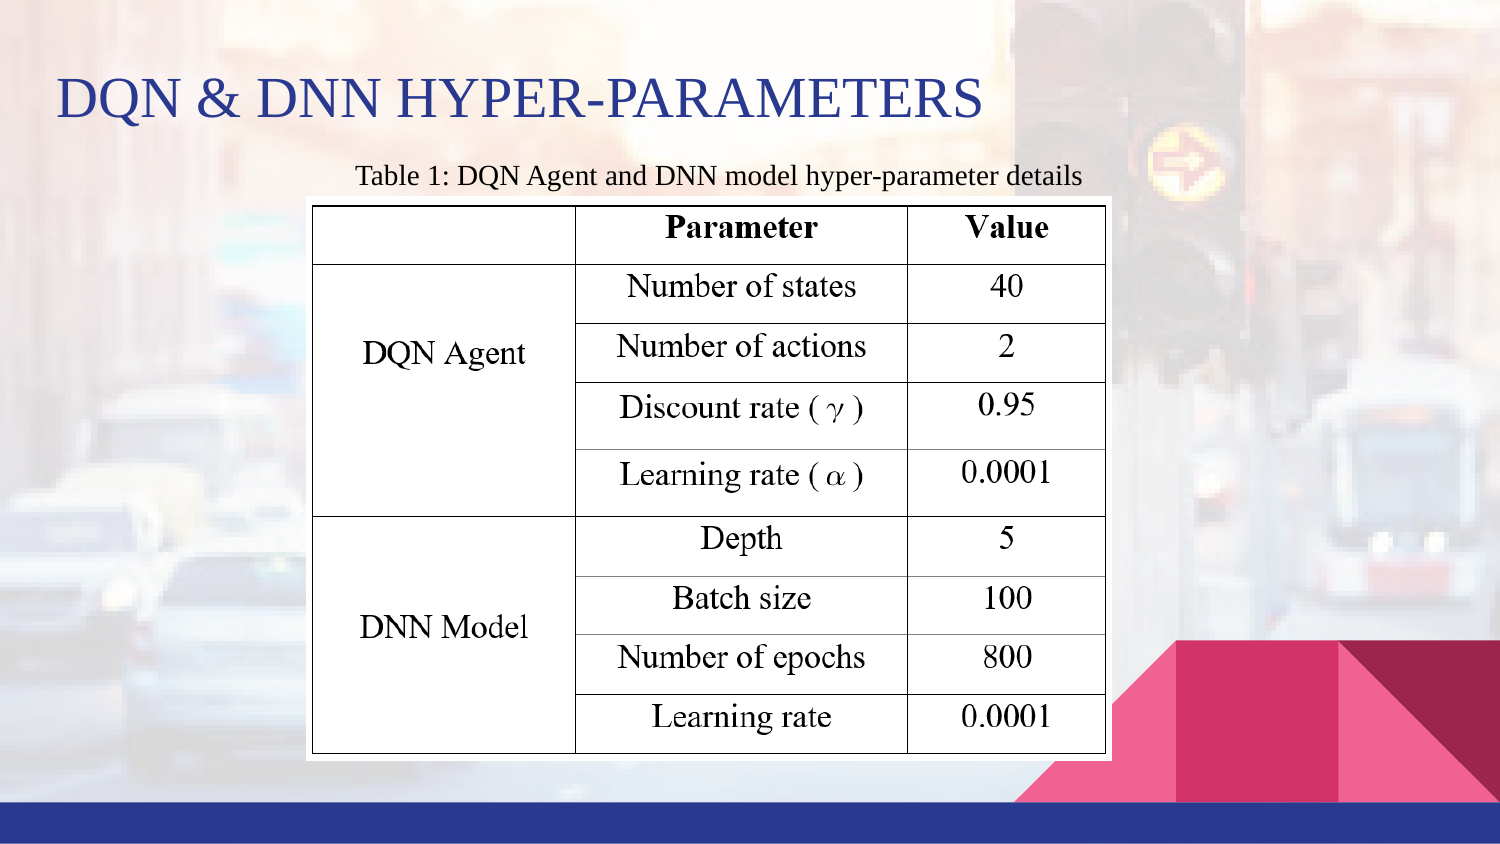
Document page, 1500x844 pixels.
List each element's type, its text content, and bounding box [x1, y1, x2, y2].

title DQN & DNN HYPER-PARAMETERS [41, 44, 1440, 144]
picture [306, 196, 1112, 761]
text_box Table 1: DQN Agent and DNN model hyper-parameter details [283, 131, 1156, 199]
